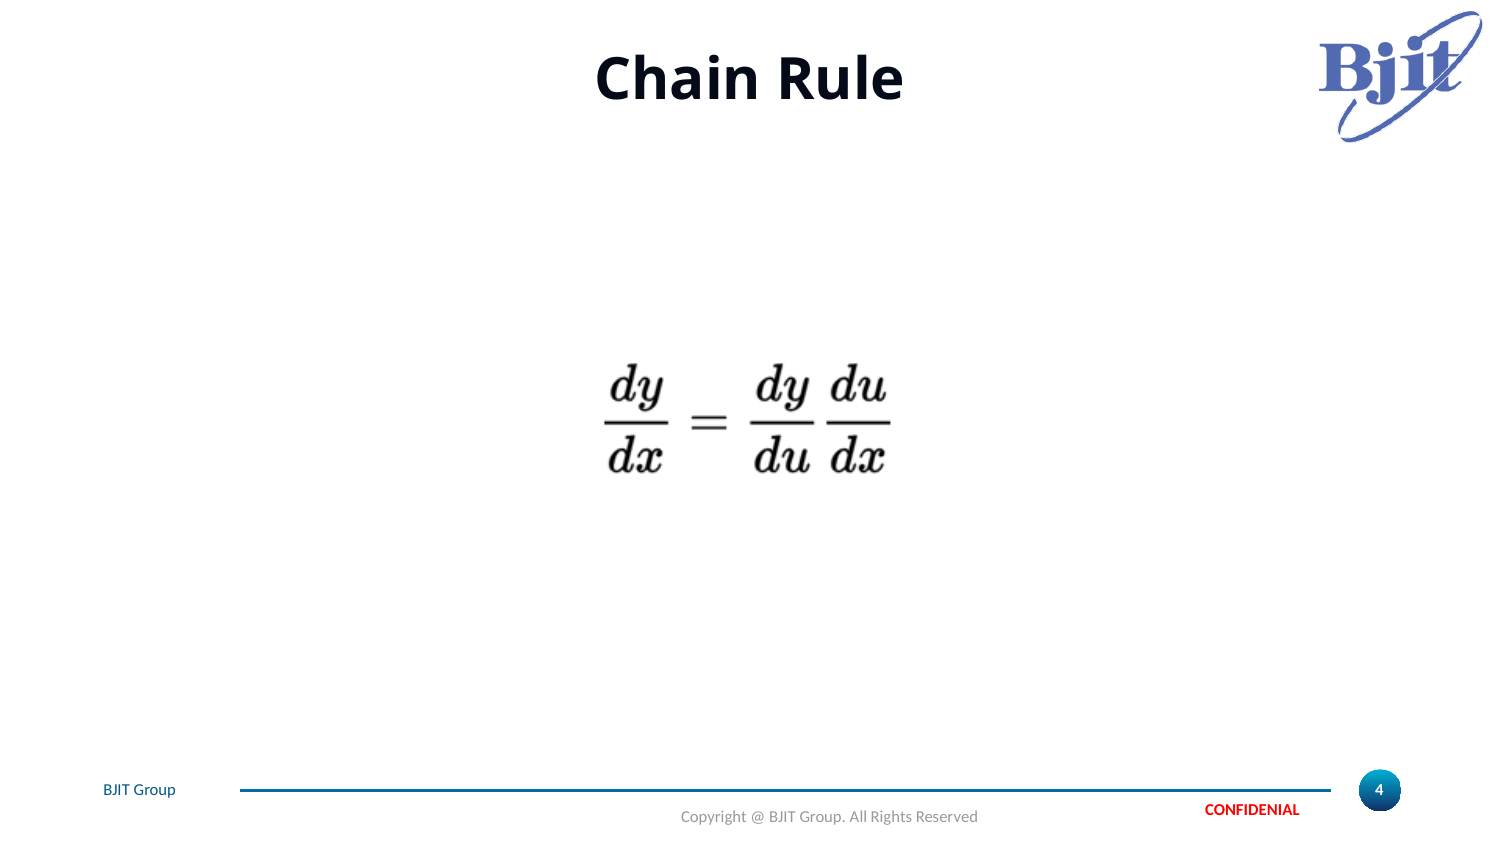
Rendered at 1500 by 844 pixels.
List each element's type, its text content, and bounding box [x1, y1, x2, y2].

title Chain Rule [103, 40, 1397, 113]
picture [1319, 10, 1483, 143]
picture [588, 348, 912, 496]
